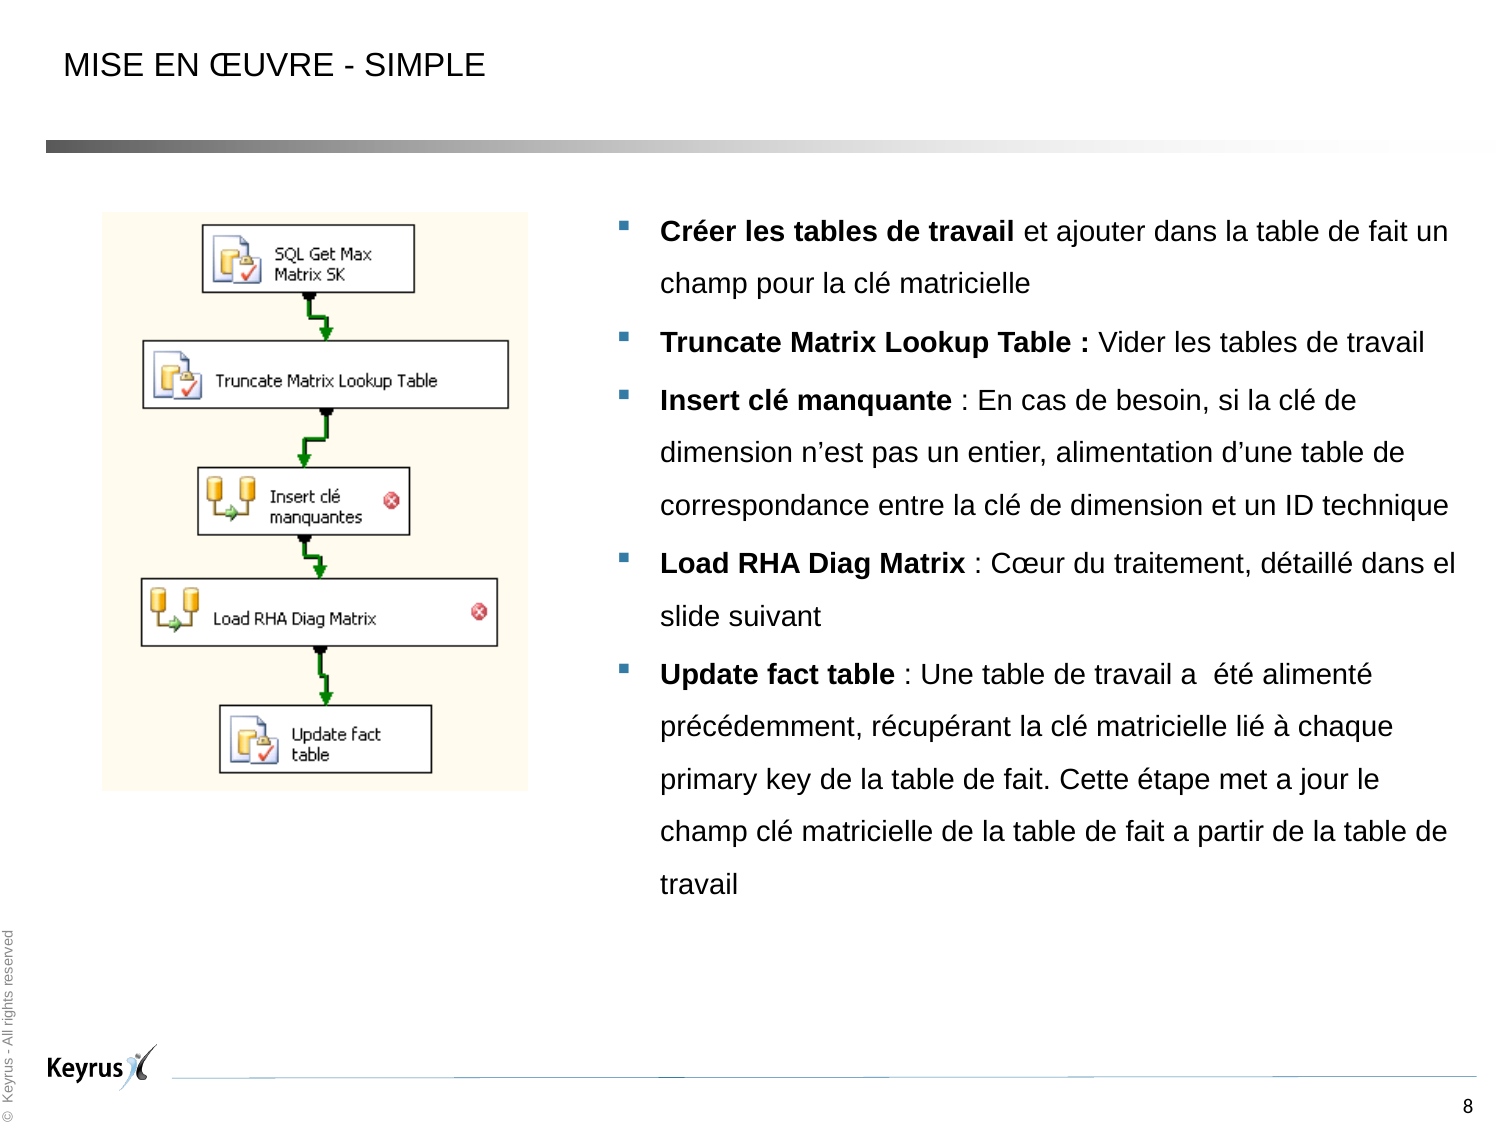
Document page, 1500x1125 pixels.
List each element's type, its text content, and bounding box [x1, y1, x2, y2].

list Mise en œuvre - Simple [48, 36, 1477, 93]
picture [102, 212, 528, 791]
list Créer les tables de travail et ajouter dans la table de fait un champ pour la clé matricielle Truncate Matrix Lookup Table : Vider les tables de travail Insert clé manquante : En cas de besoin, si la clé de dimension n’est pas un entier, alimentation d’une table de correspondance entre la clé de dimension et un ID technique Load RHA Diag Matrix : Cœur du traitement, détaillé dans el slide suivant Update fact table : Une table de travail a été alimenté précédemment, récupérant la clé matricielle lié à chaque primary key de la table de fait. Cette étape met a jour le champ clé matricielle de la table de fait a partir de la table de travail [601, 187, 1477, 1043]
picture [48, 1044, 157, 1091]
